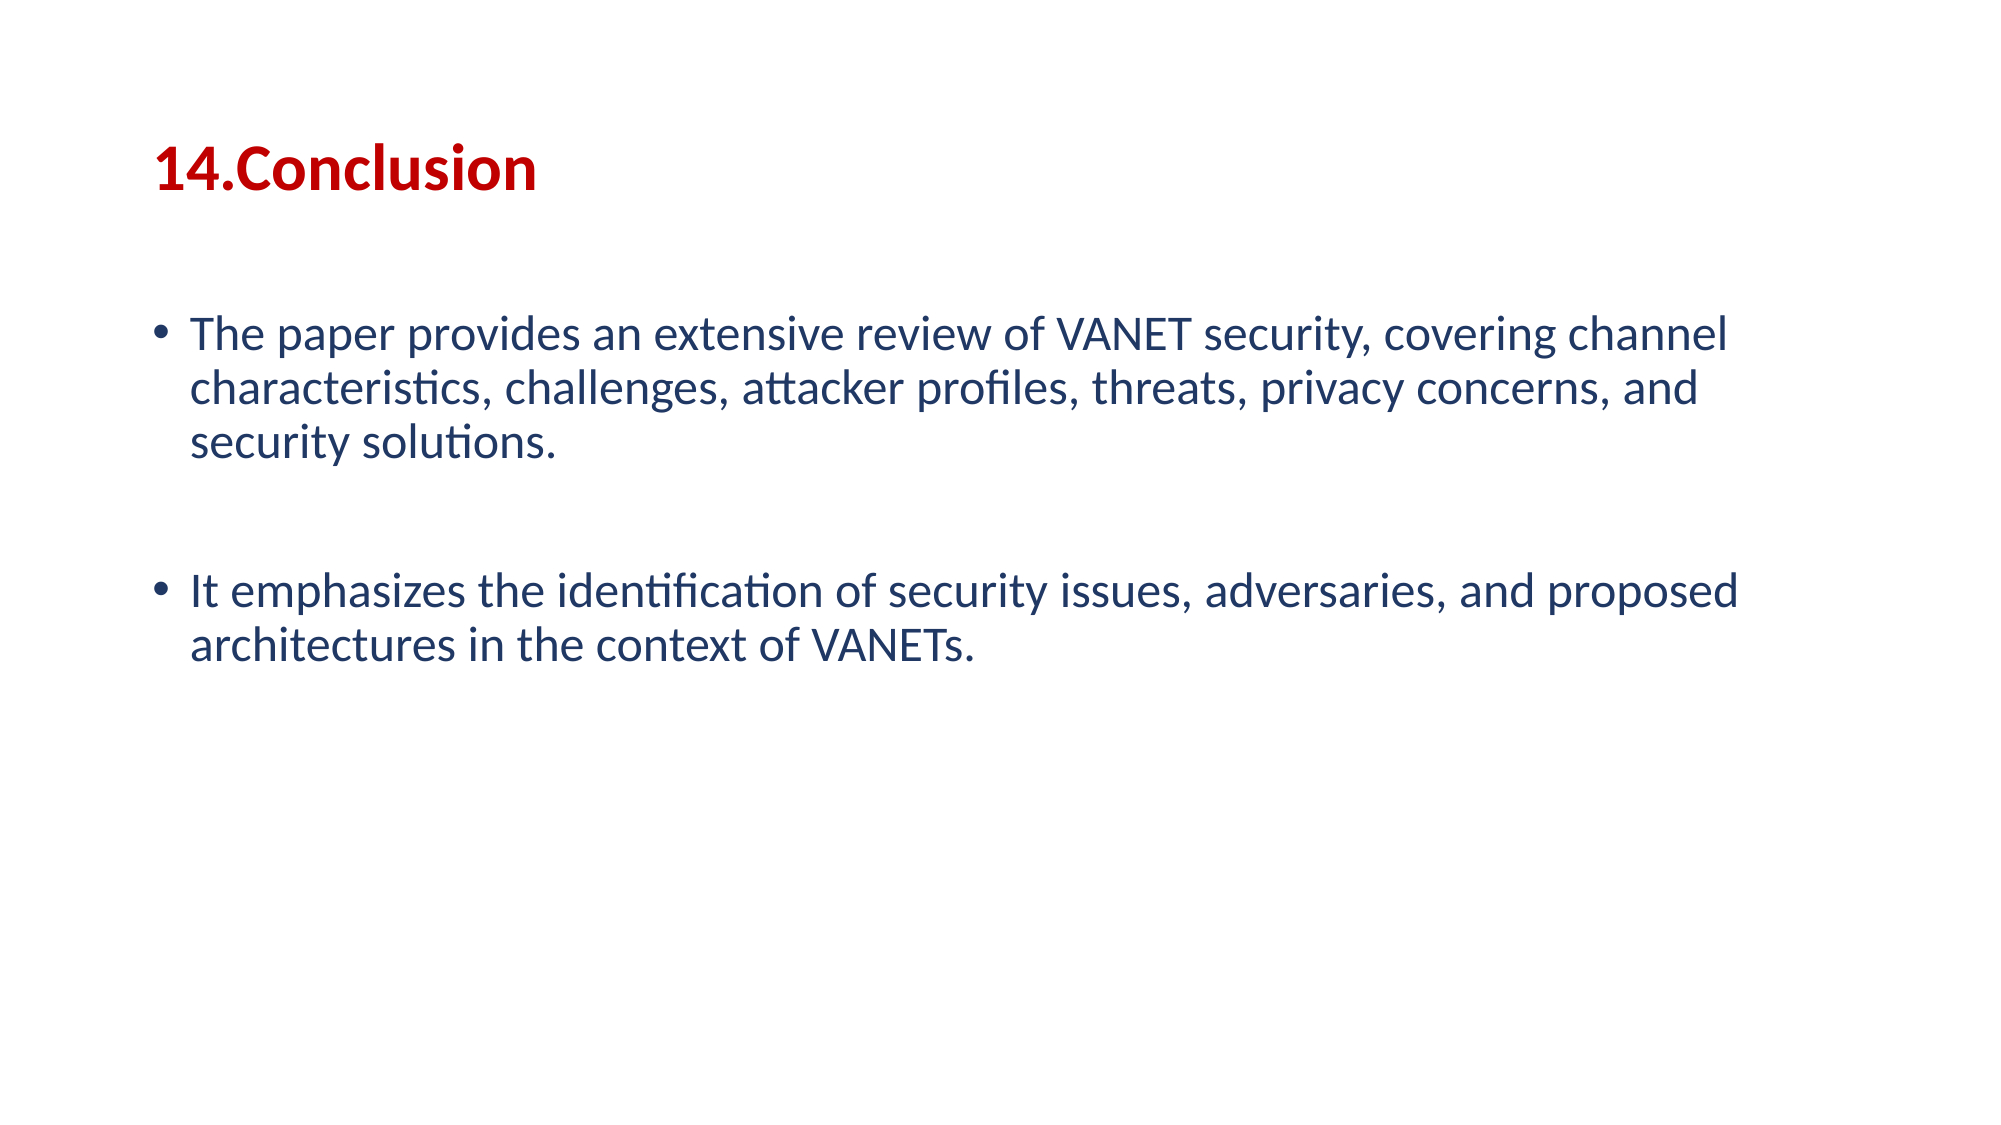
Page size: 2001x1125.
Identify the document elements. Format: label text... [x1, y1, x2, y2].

list The paper provides an extensive review of VANET security, covering channel characteristics, challenges, attacker profiles, threats, privacy concerns, and security solutions. It emphasizes the identification of security issues, adversaries, and proposed architectures in the context of VANETs. [137, 299, 1863, 1014]
title 14.Conclusion [137, 59, 1863, 278]
